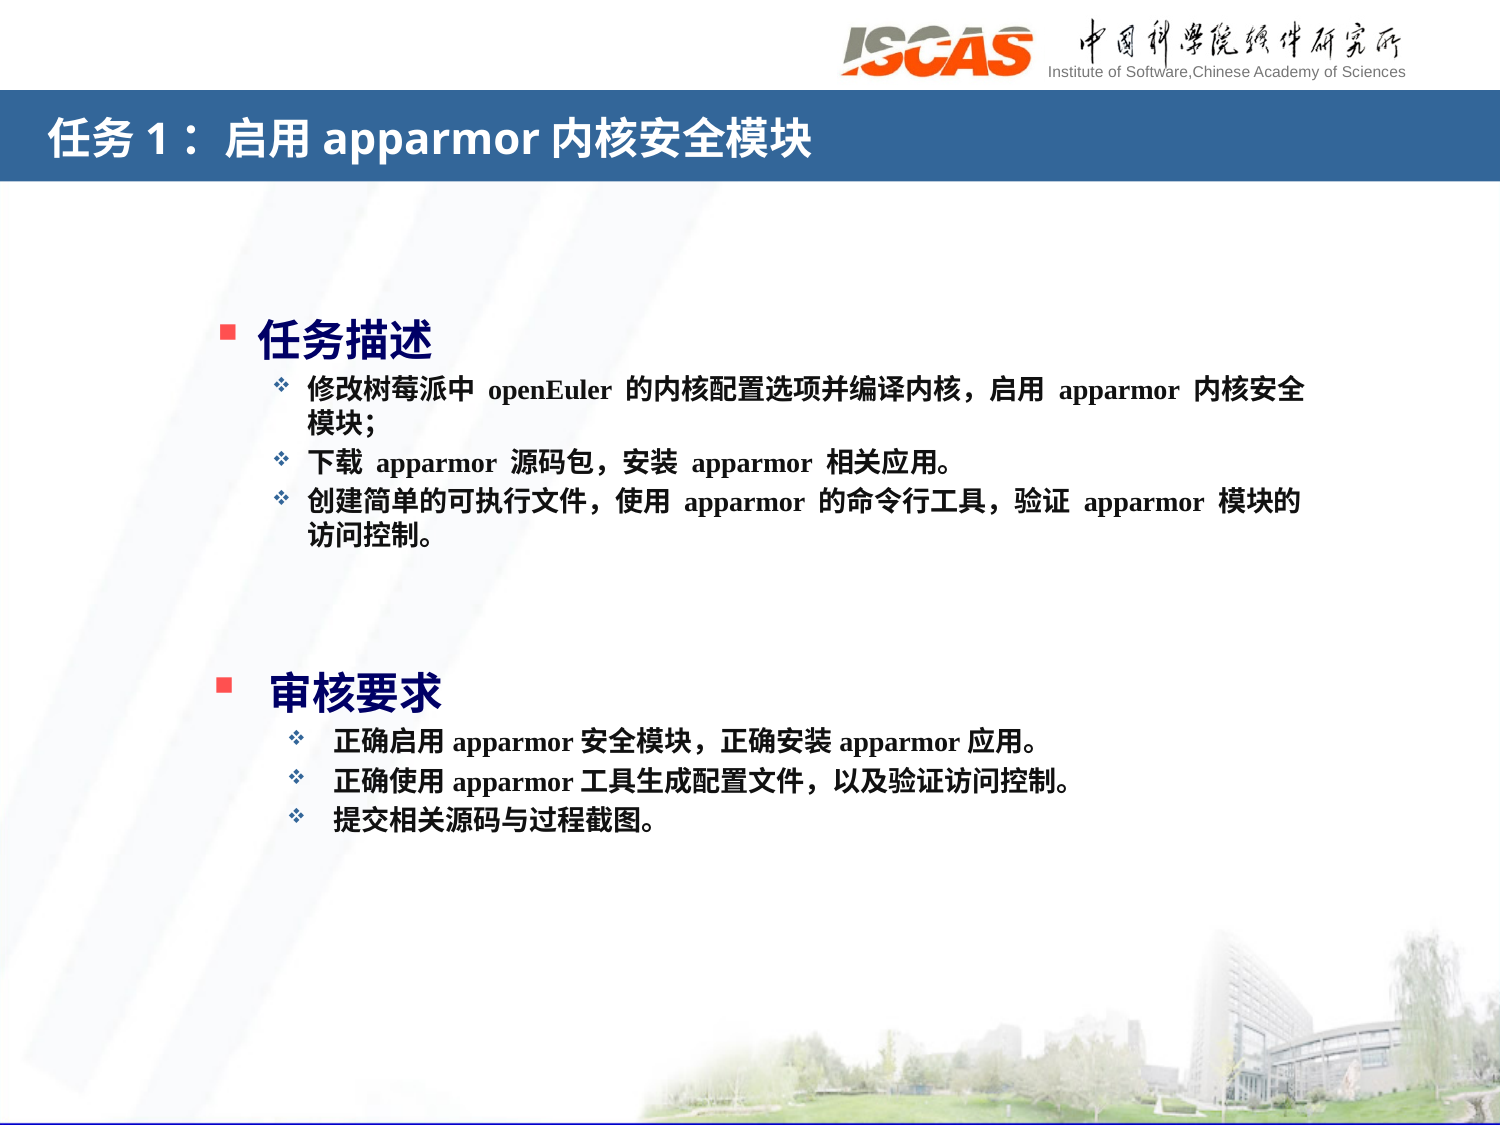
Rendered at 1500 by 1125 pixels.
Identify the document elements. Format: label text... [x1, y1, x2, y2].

picture [837, 18, 1045, 87]
picture [1077, 15, 1402, 71]
picture [0, 182, 1500, 1125]
list 任务描述 修改树莓派中 openEuler 的内核配置选项并编译内核，启用 apparmor 内核安全模块； 下载 apparmor 源码包，安装 apparmor 相关应用。 创建简单的可执行文件，使用 apparmor 的命令行工具，验证 apparmor 模块的访问控制。 [200, 305, 1327, 581]
text_box 审核要求 正确启用apparmor安全模块，正确安装apparmor应用。 正确使用apparmor工具生成配置文件，以及验证访问控制。 提交相关源码与过程截图。 [200, 659, 1326, 882]
title 任务1：启用apparmor内核安全模块 [0, 89, 1500, 182]
